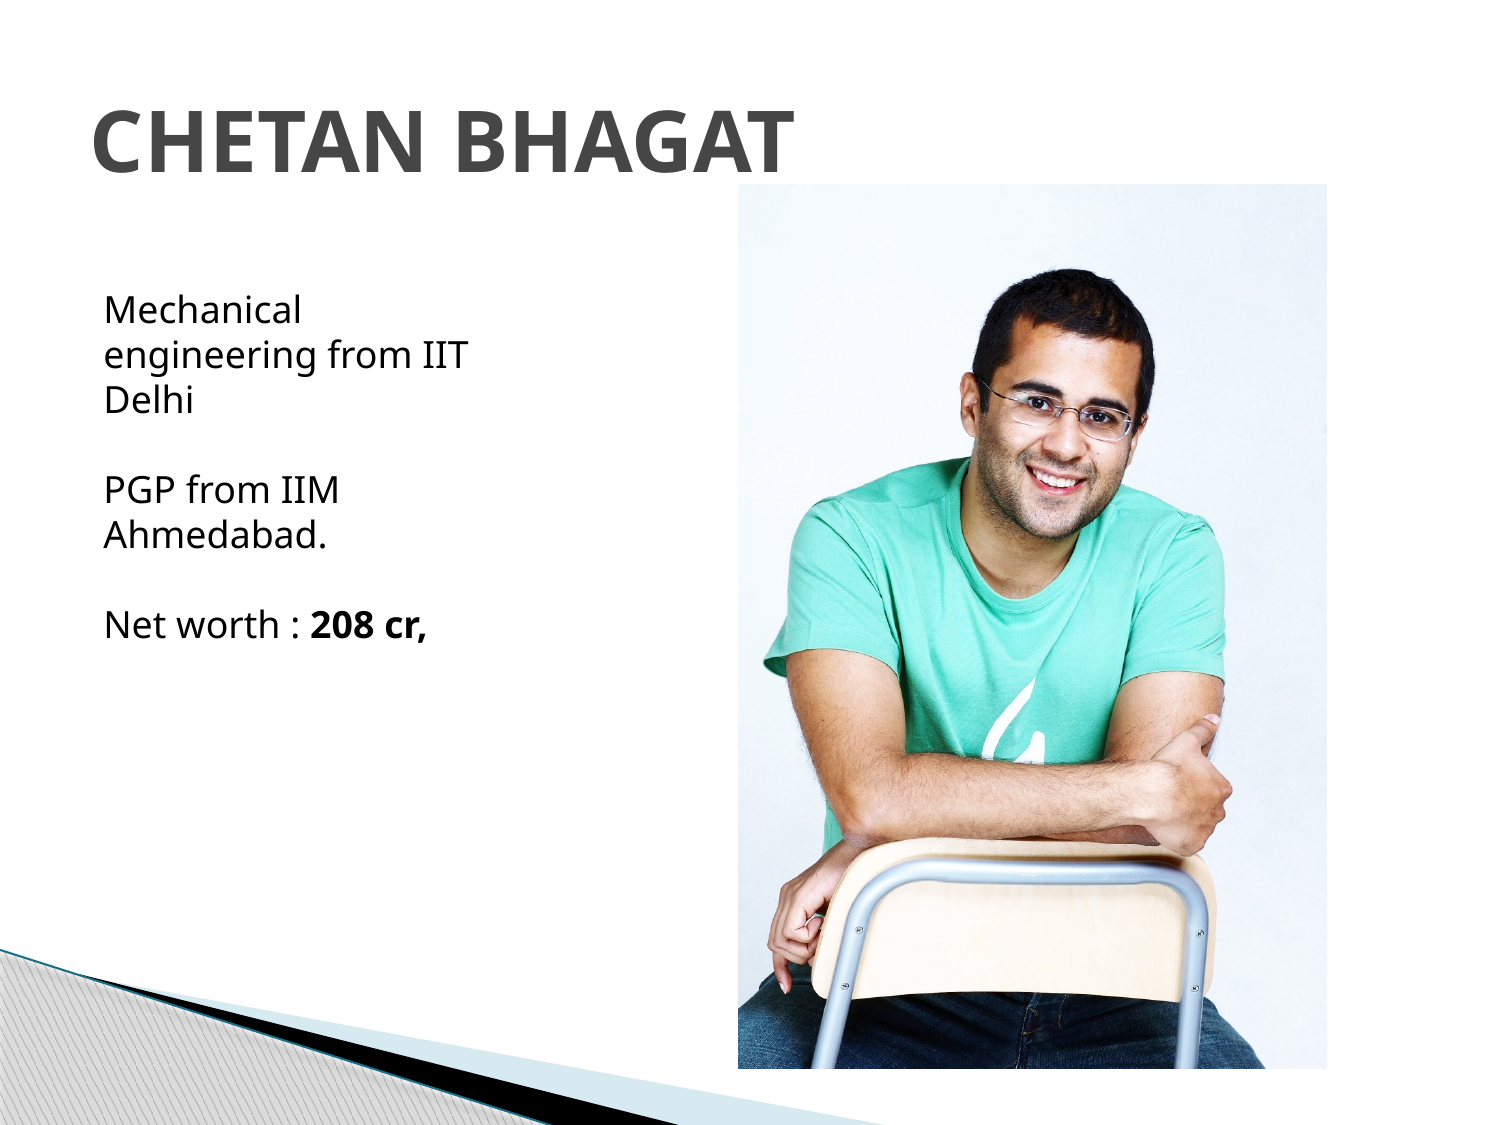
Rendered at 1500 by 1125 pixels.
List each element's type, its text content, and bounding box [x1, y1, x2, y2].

title CHETAN BHAGAT [75, 45, 1425, 233]
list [737, 184, 1327, 1070]
text_box Mechanical engineering from IIT Delhi PGP from IIM Ahmedabad. Net worth : 208 cr, [88, 278, 573, 654]
